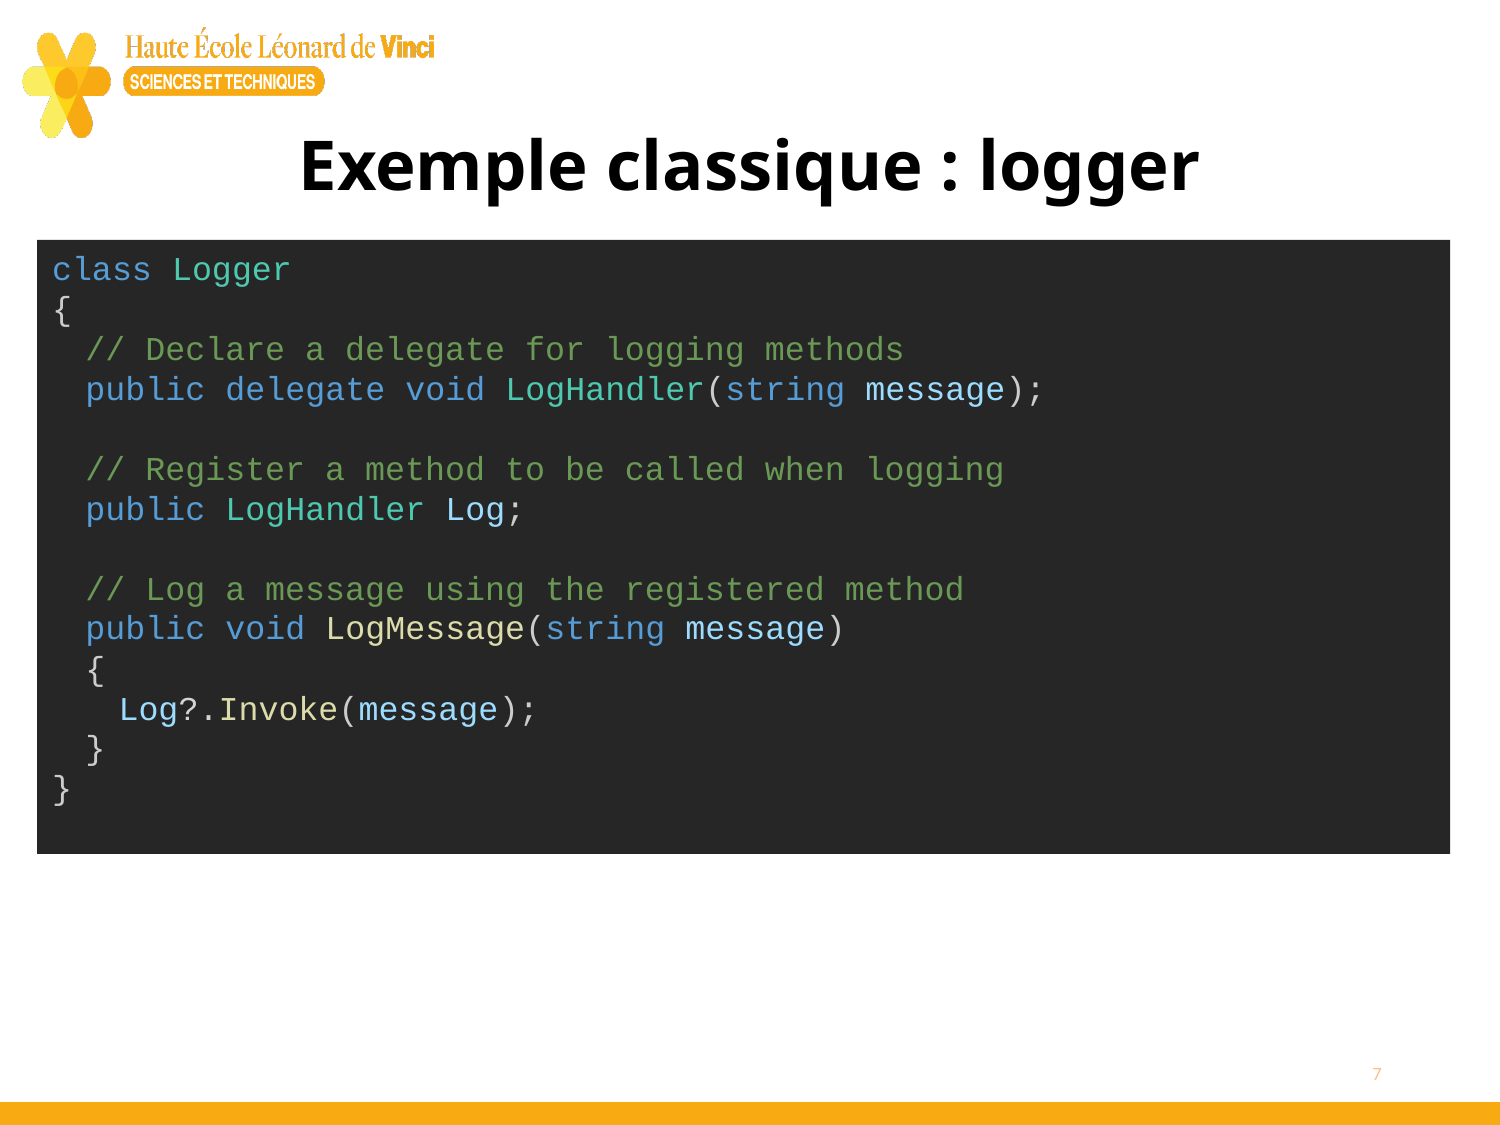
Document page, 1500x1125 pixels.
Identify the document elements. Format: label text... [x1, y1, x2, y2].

slide_number 7 [1059, 1042, 1397, 1103]
picture [22, 27, 434, 138]
text_box class Logger { // Declare a delegate for logging methods public delegate void LogHandler(string message); // Register a method to be called when logging public LogHandler Log; // Log a message using the registered method public void LogMessage(string message) { Log?.Invoke(message); } } [37, 239, 1451, 854]
title Exemple classique : logger [283, 59, 1397, 239]
